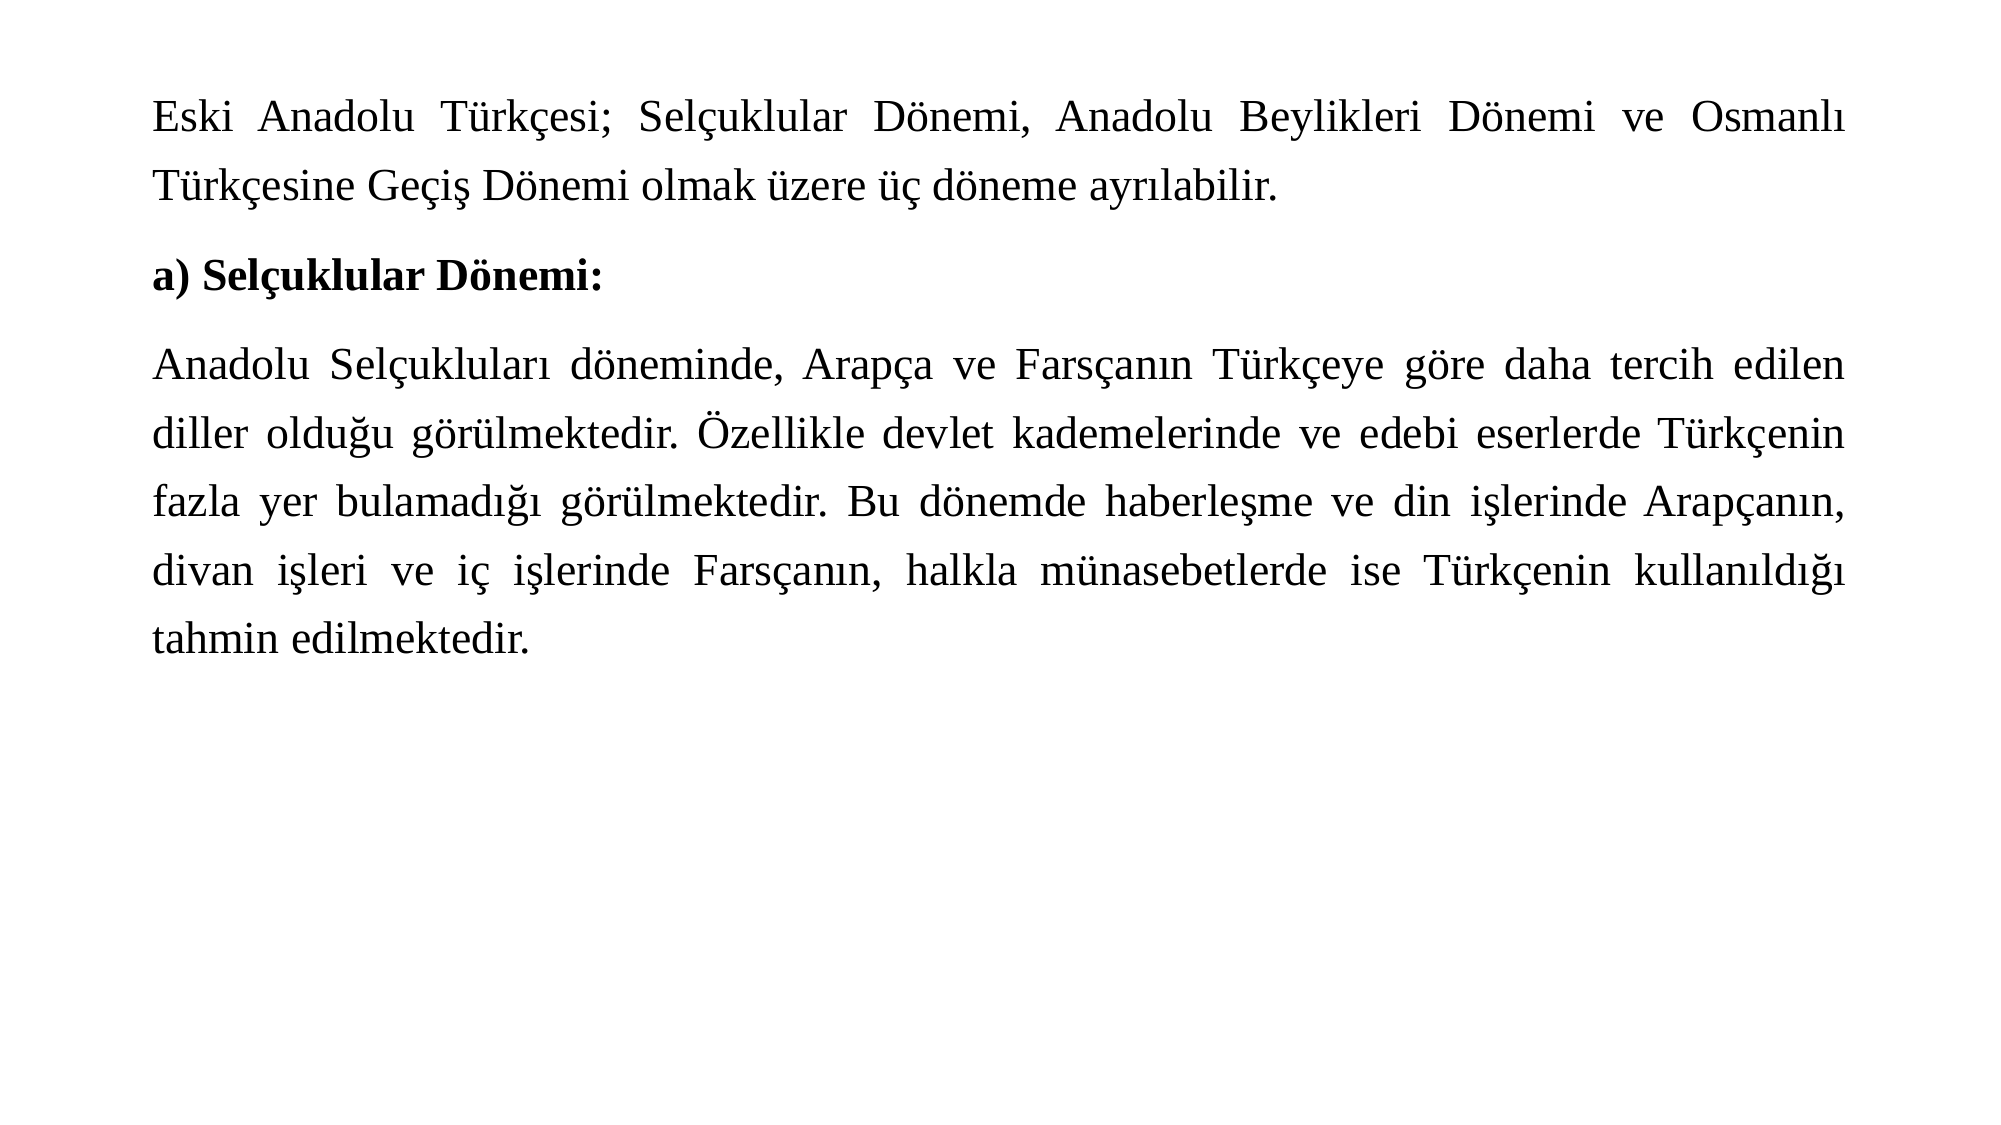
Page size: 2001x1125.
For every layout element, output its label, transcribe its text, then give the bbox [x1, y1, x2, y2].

list Eski Anadolu Türkçesi; Selçuklular Dönemi, Anadolu Beylikleri Dönemi ve Osmanlı Türkçesine Geçiş Dönemi olmak üzere üç döneme ayrılabilir. a) Selçuklular Dönemi: Anadolu Selçukluları döneminde, Arapça ve Farsçanın Türkçeye göre daha tercih edilen diller olduğu görülmektedir. Özellikle devlet kademelerinde ve edebi eserlerde Türkçenin fazla yer bulamadığı görülmektedir. Bu dönemde haberleşme ve din işlerinde Arapçanın, divan işleri ve iç işlerinde Farsçanın, halkla münasebetlerde ise Türkçenin kullanıldığı tahmin edilmektedir. [137, 64, 1863, 1014]
